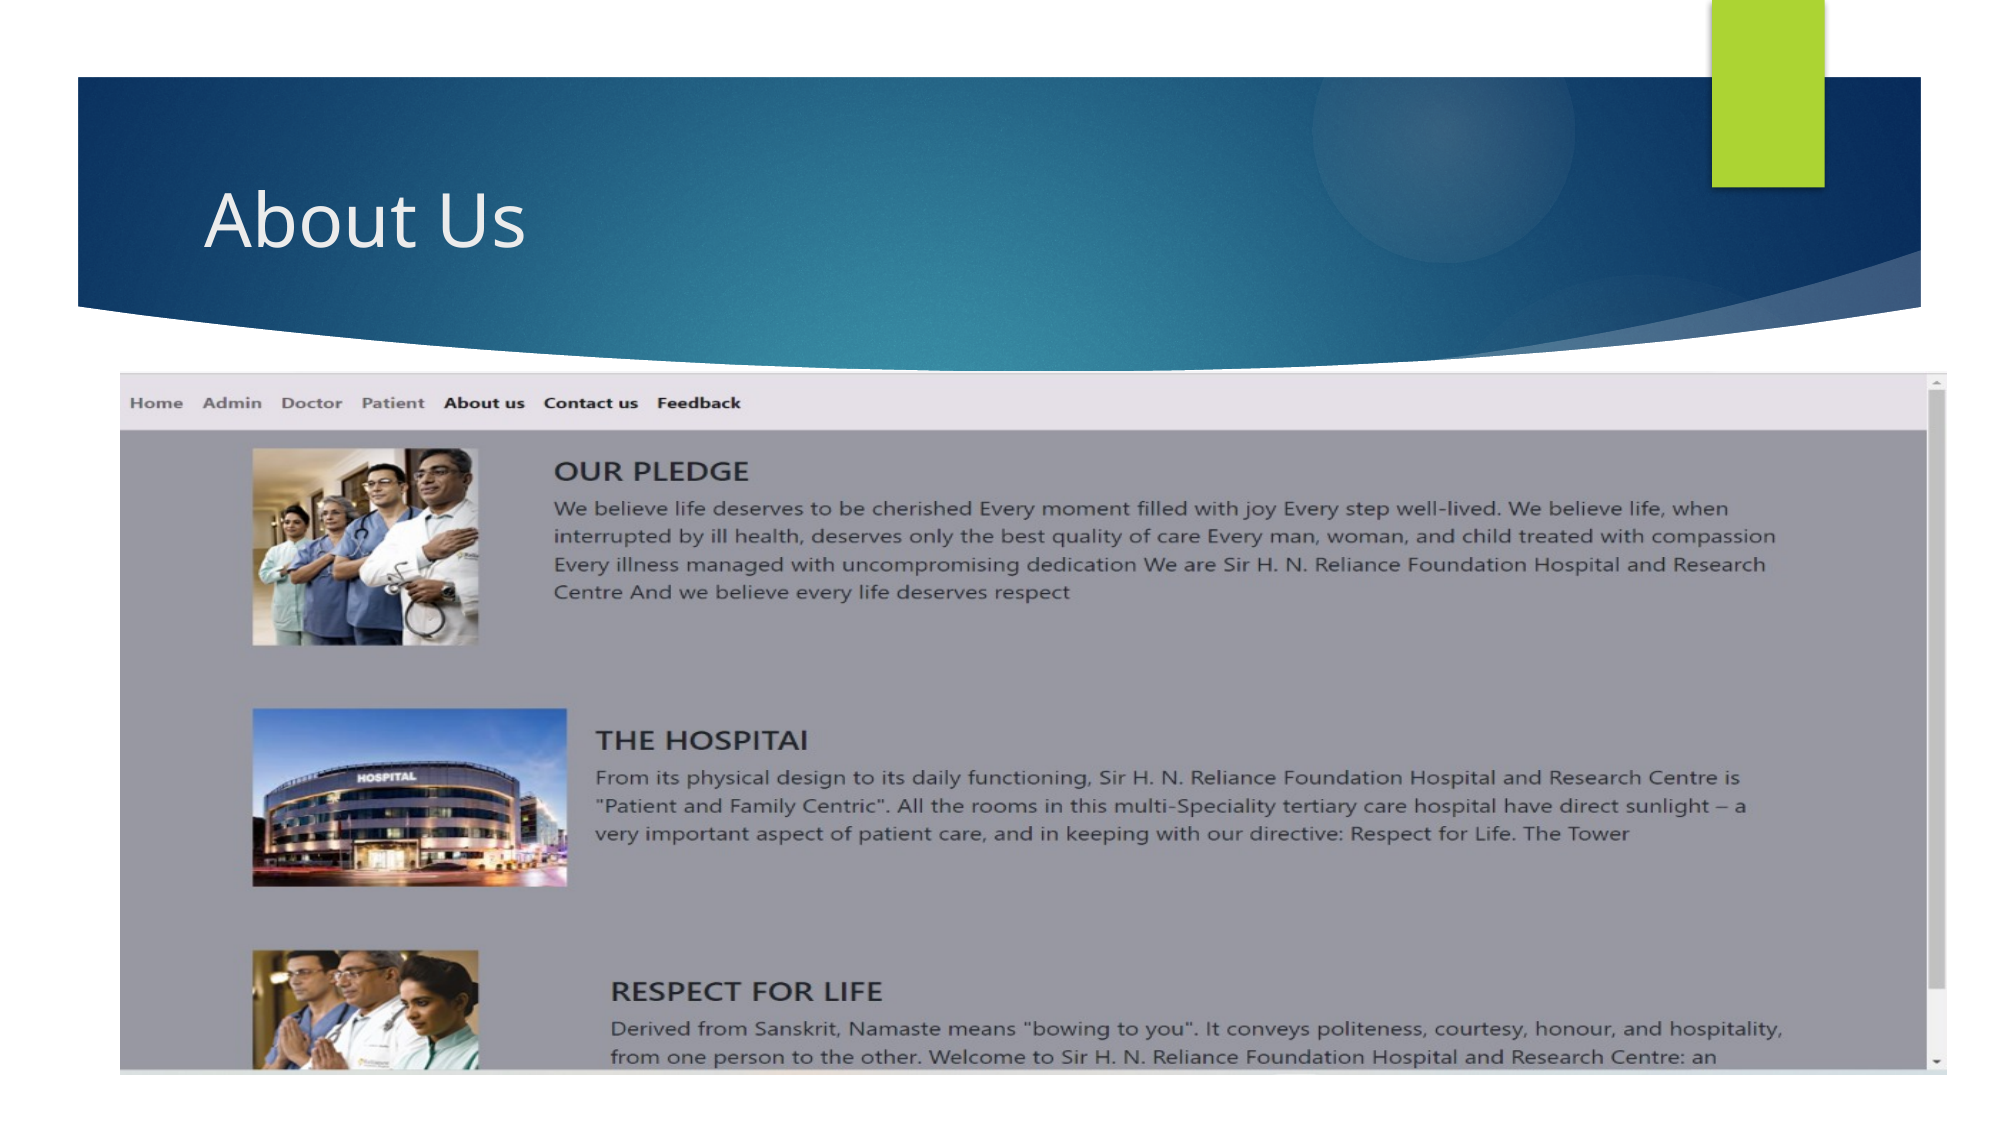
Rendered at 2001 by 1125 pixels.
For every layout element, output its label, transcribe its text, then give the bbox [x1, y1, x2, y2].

title About Us [189, 159, 1627, 276]
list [119, 371, 1948, 1076]
